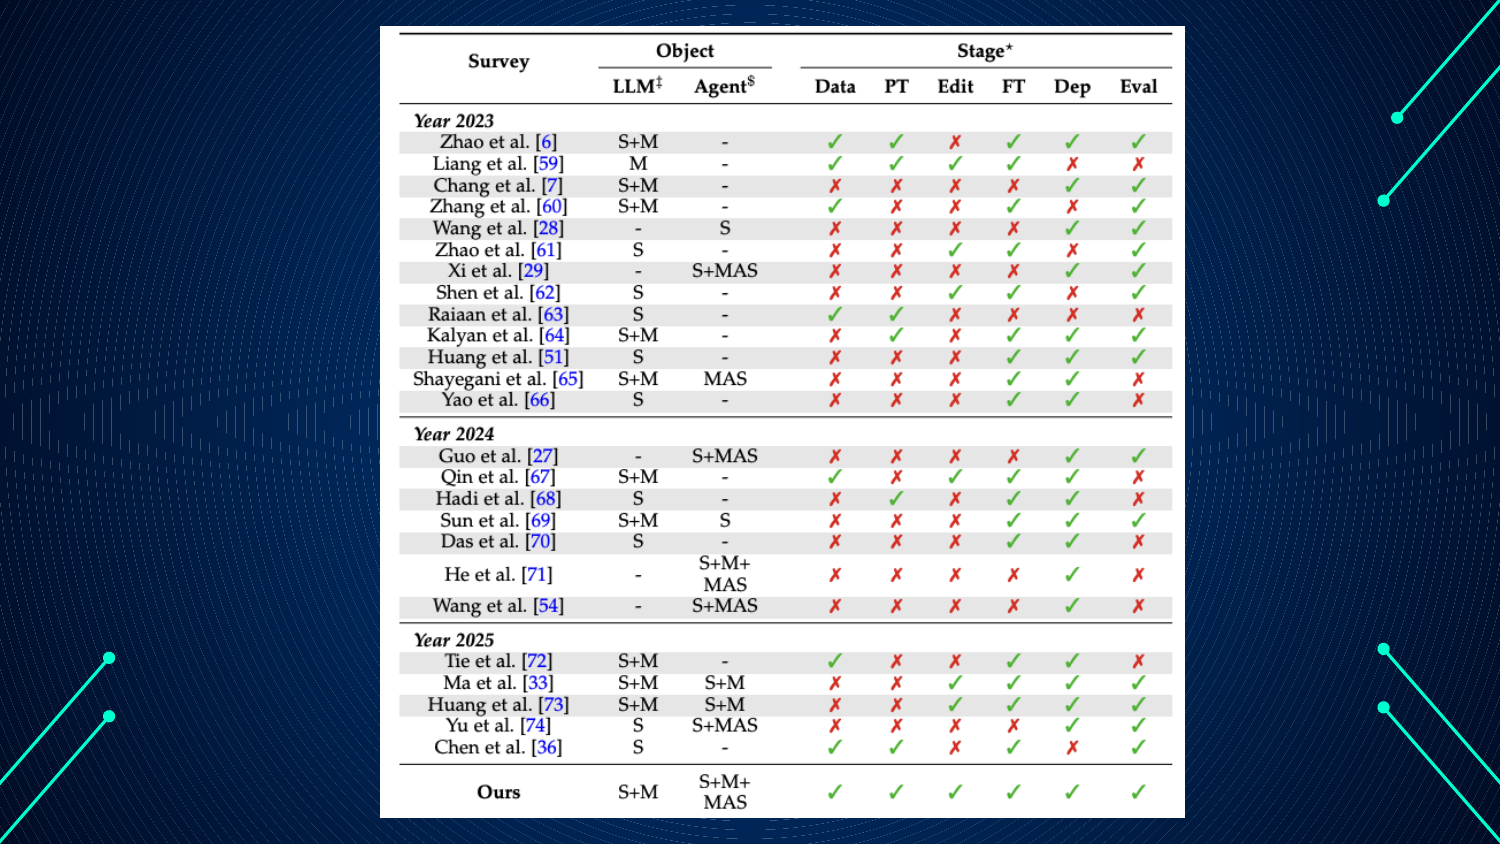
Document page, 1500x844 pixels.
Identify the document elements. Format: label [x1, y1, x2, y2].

picture [380, 26, 1185, 818]
